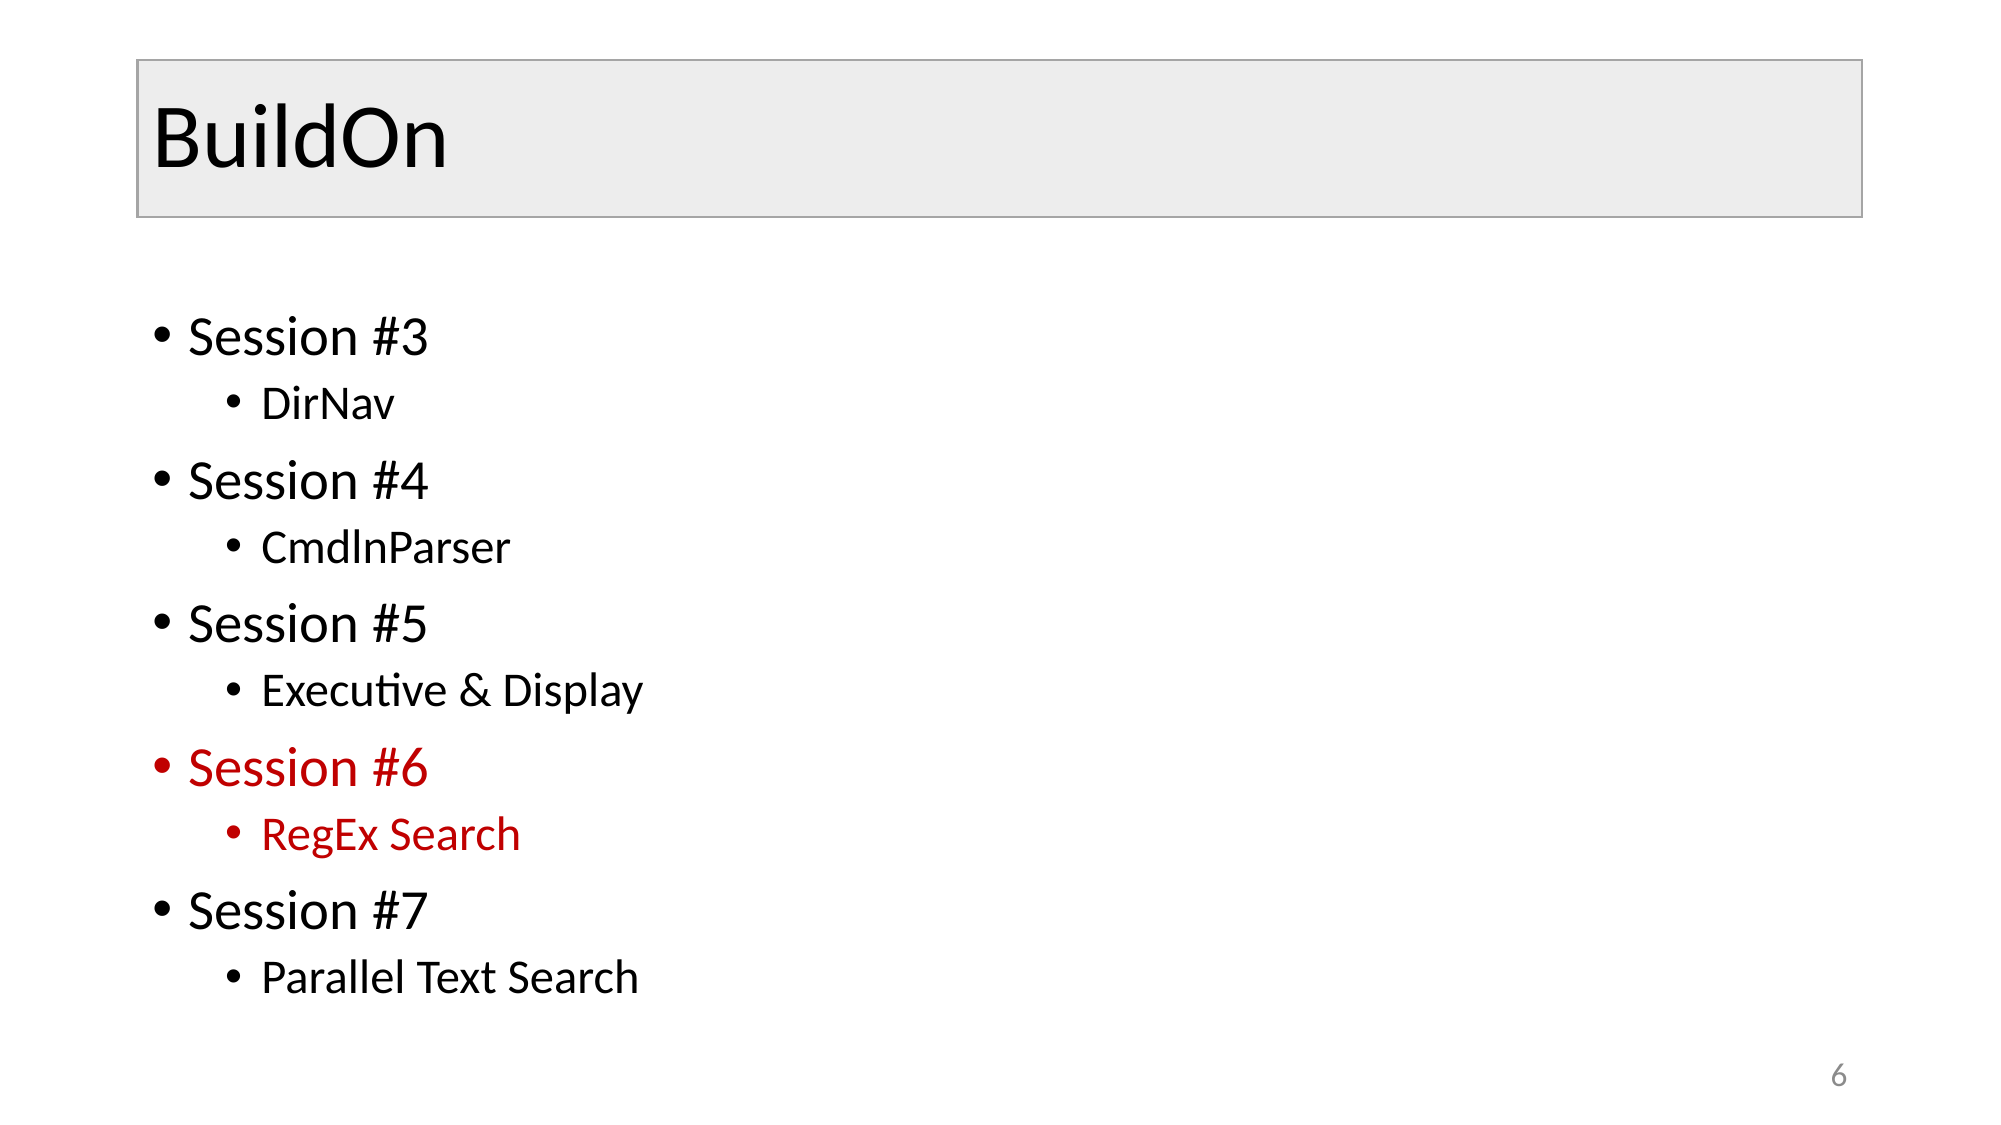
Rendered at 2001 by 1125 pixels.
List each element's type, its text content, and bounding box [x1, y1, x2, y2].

slide_number 6 [1412, 1042, 1863, 1103]
title BuildOn [136, 59, 1863, 218]
list Session #3 DirNav Session #4 CmdlnParser Session #5 Executive & Display Session #6 RegEx Search Session #7 Parallel Text Search [137, 299, 1863, 1014]
